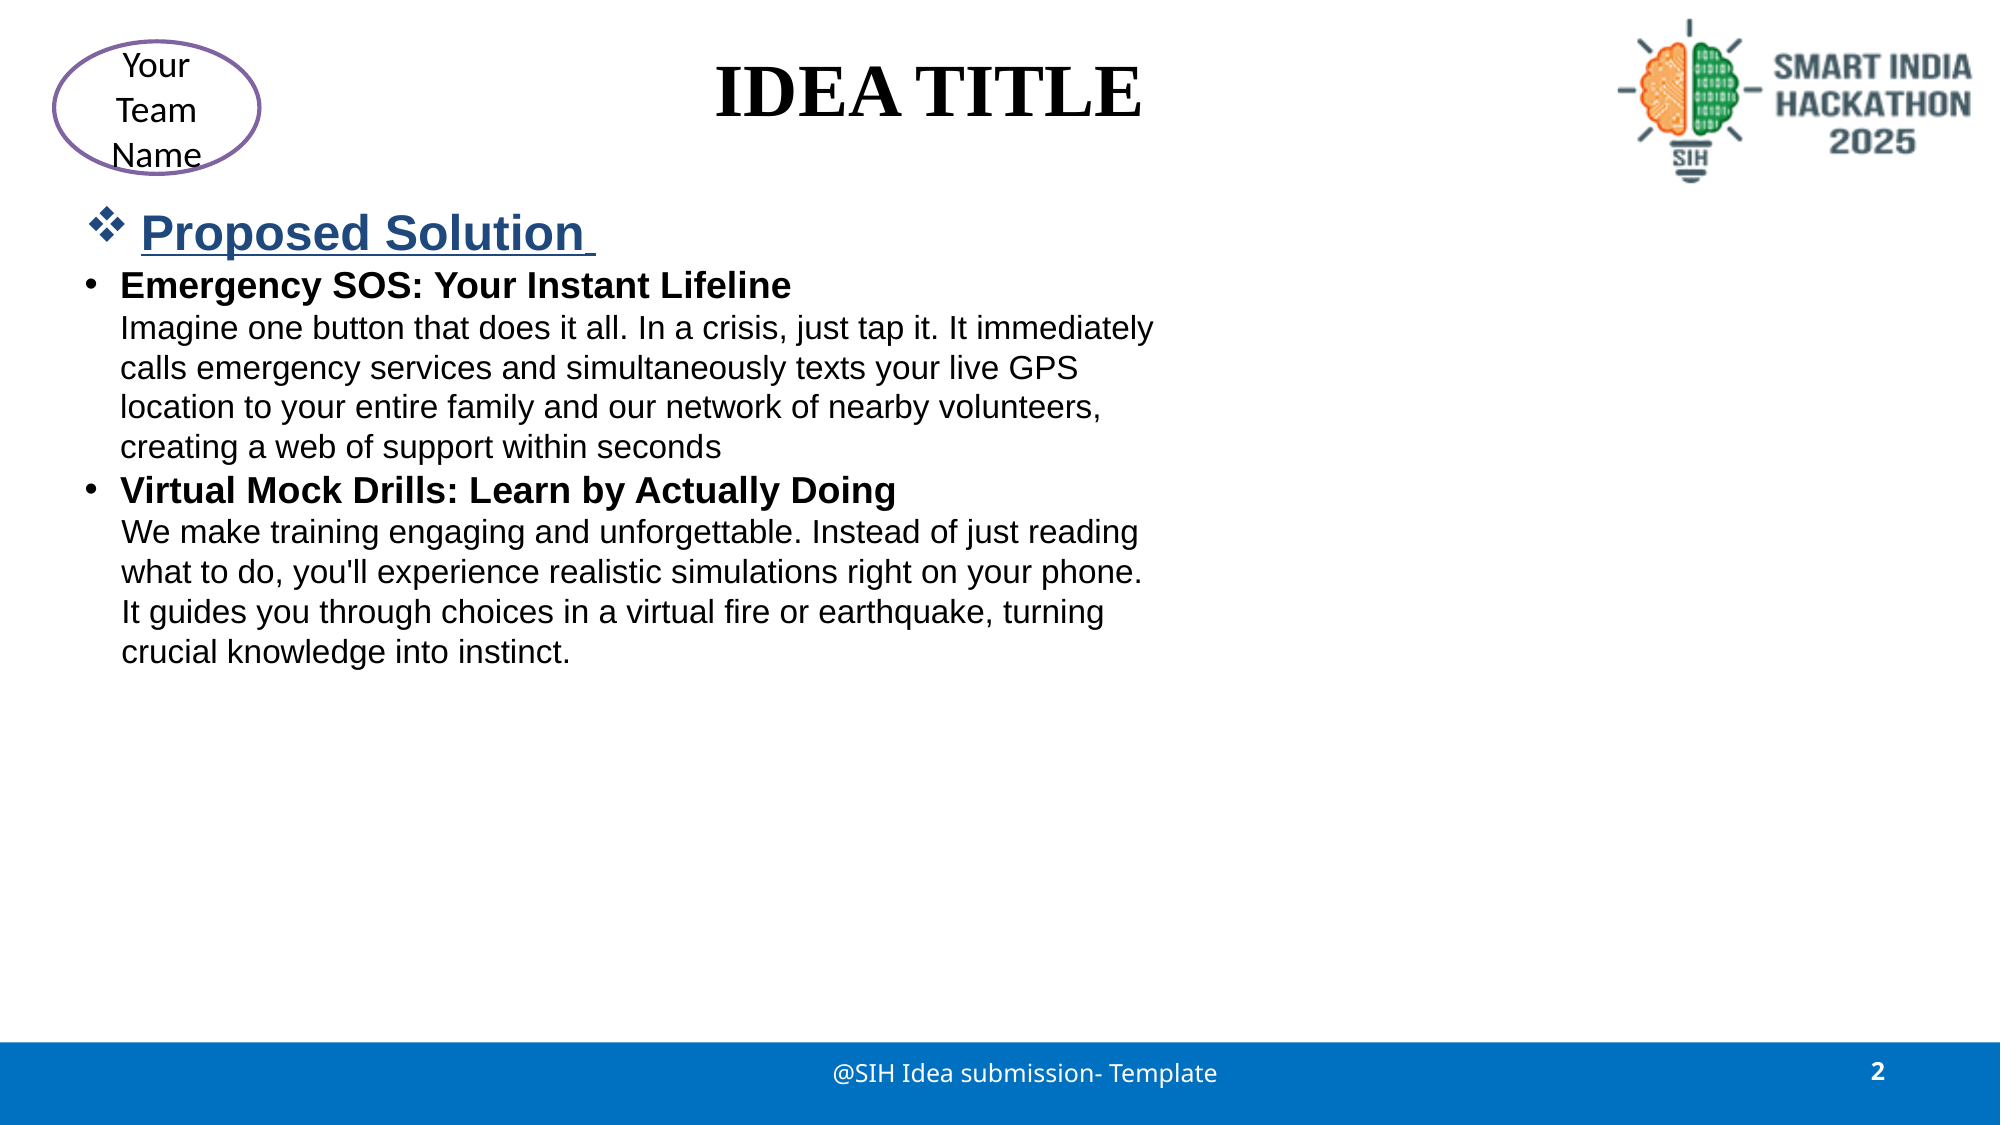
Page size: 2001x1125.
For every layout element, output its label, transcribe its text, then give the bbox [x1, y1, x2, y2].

title IDEA TITLE [29, 0, 1831, 136]
slide_number 2 [1433, 1042, 1900, 1103]
text_box Your Team Name [52, 39, 262, 176]
text_box Proposed Solution Emergency SOS: Your Instant Lifeline Imagine one button that does it all. In a crisis, just tap it. It immediately calls emergency services and simultaneously texts your live GPS location to your entire family and our network of nearby volunteers, creating a web of support within seconds Virtual Mock Drills: Learn by Actually Doing We make training engaging and unforgettable. Instead of just reading what to do, you'll experience realistic simulations right on your phone. It guides you through choices in a virtual fire or earthquake, turning crucial knowledge into instinct. [69, 193, 1186, 718]
picture [1614, 9, 1977, 194]
footer @SIH Idea submission- Template [762, 1042, 1289, 1103]
text_box [0, 1042, 2000, 1125]
